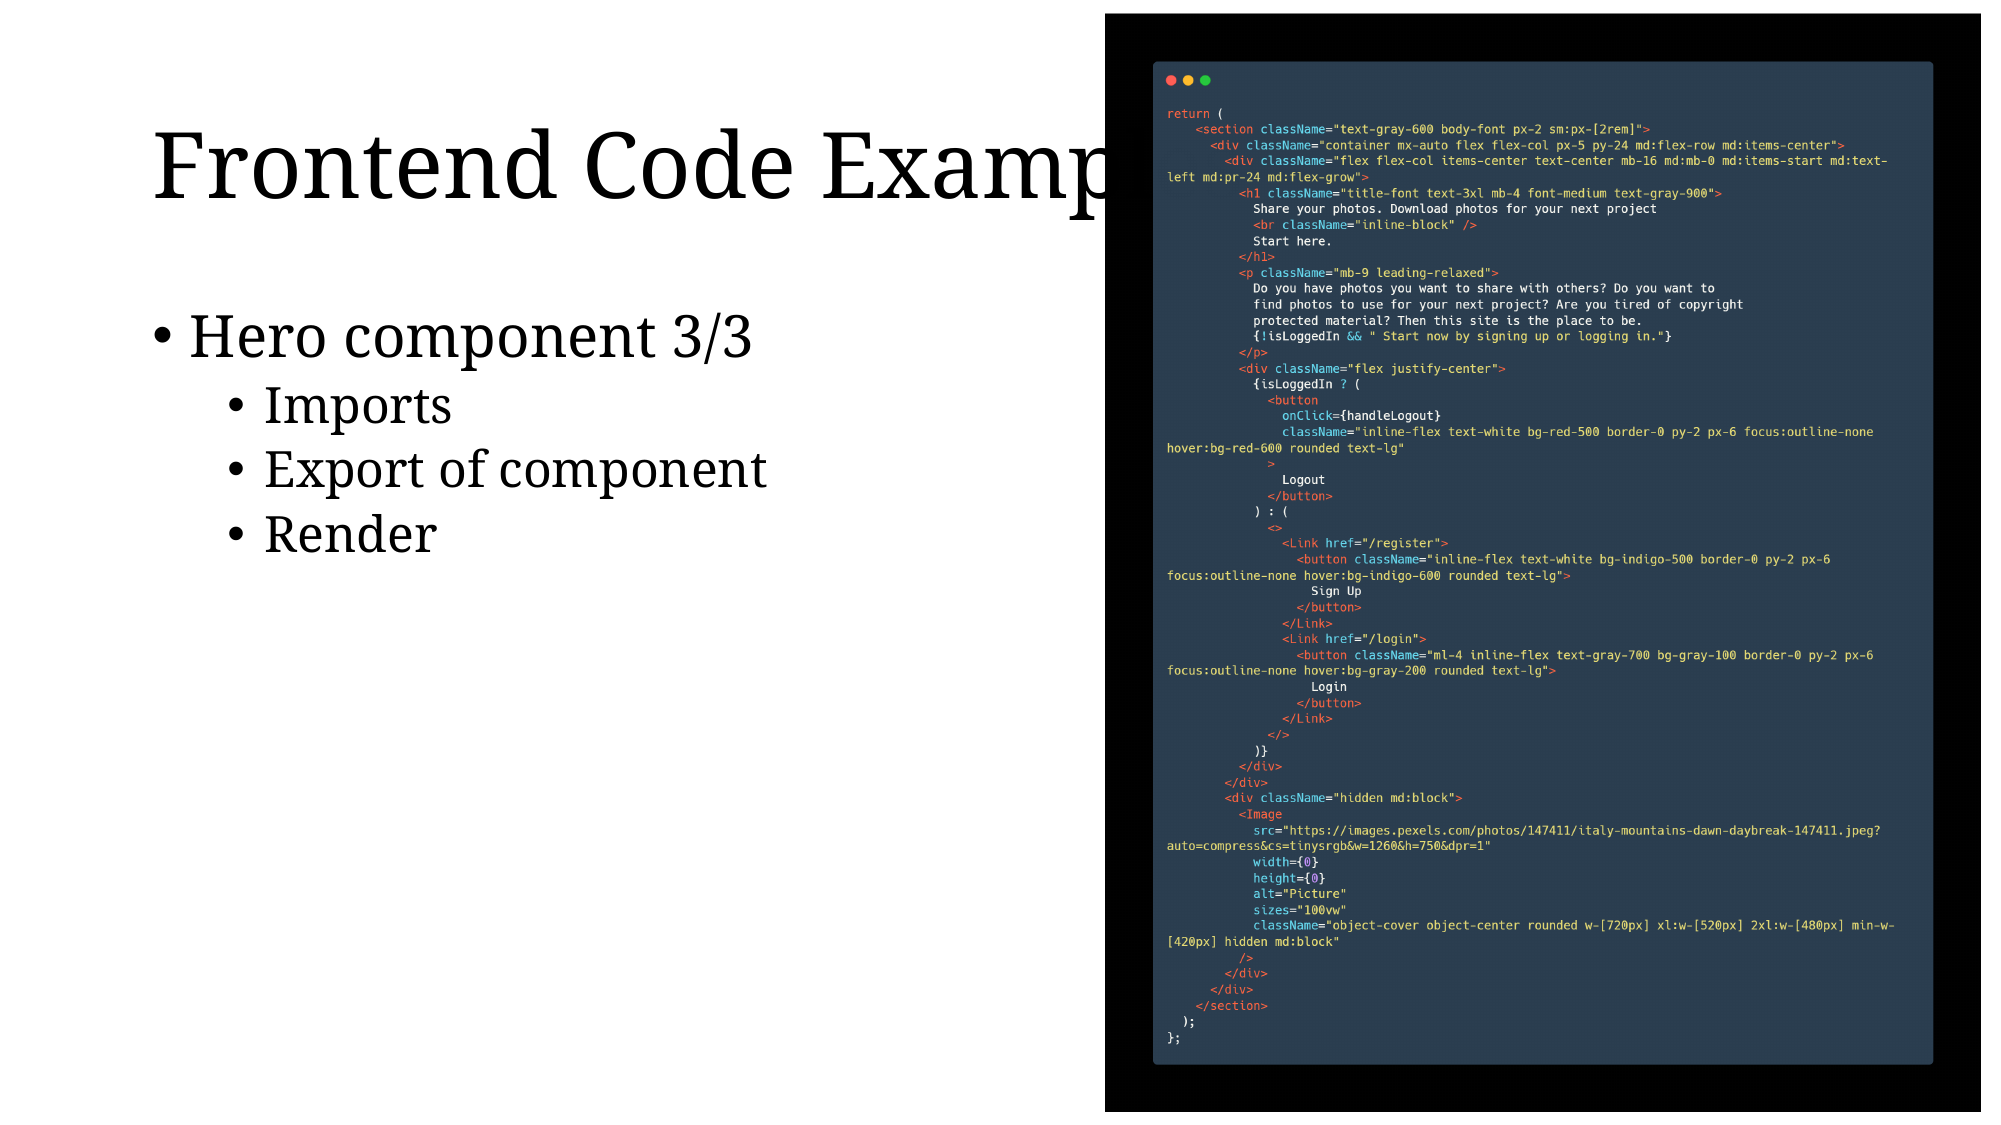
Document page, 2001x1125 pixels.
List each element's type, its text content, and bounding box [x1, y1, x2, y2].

picture [1104, 12, 1981, 1112]
title Frontend Code Examples [137, 59, 1104, 278]
list Hero component 3/3 Imports Export of component Render [137, 299, 1104, 1014]
